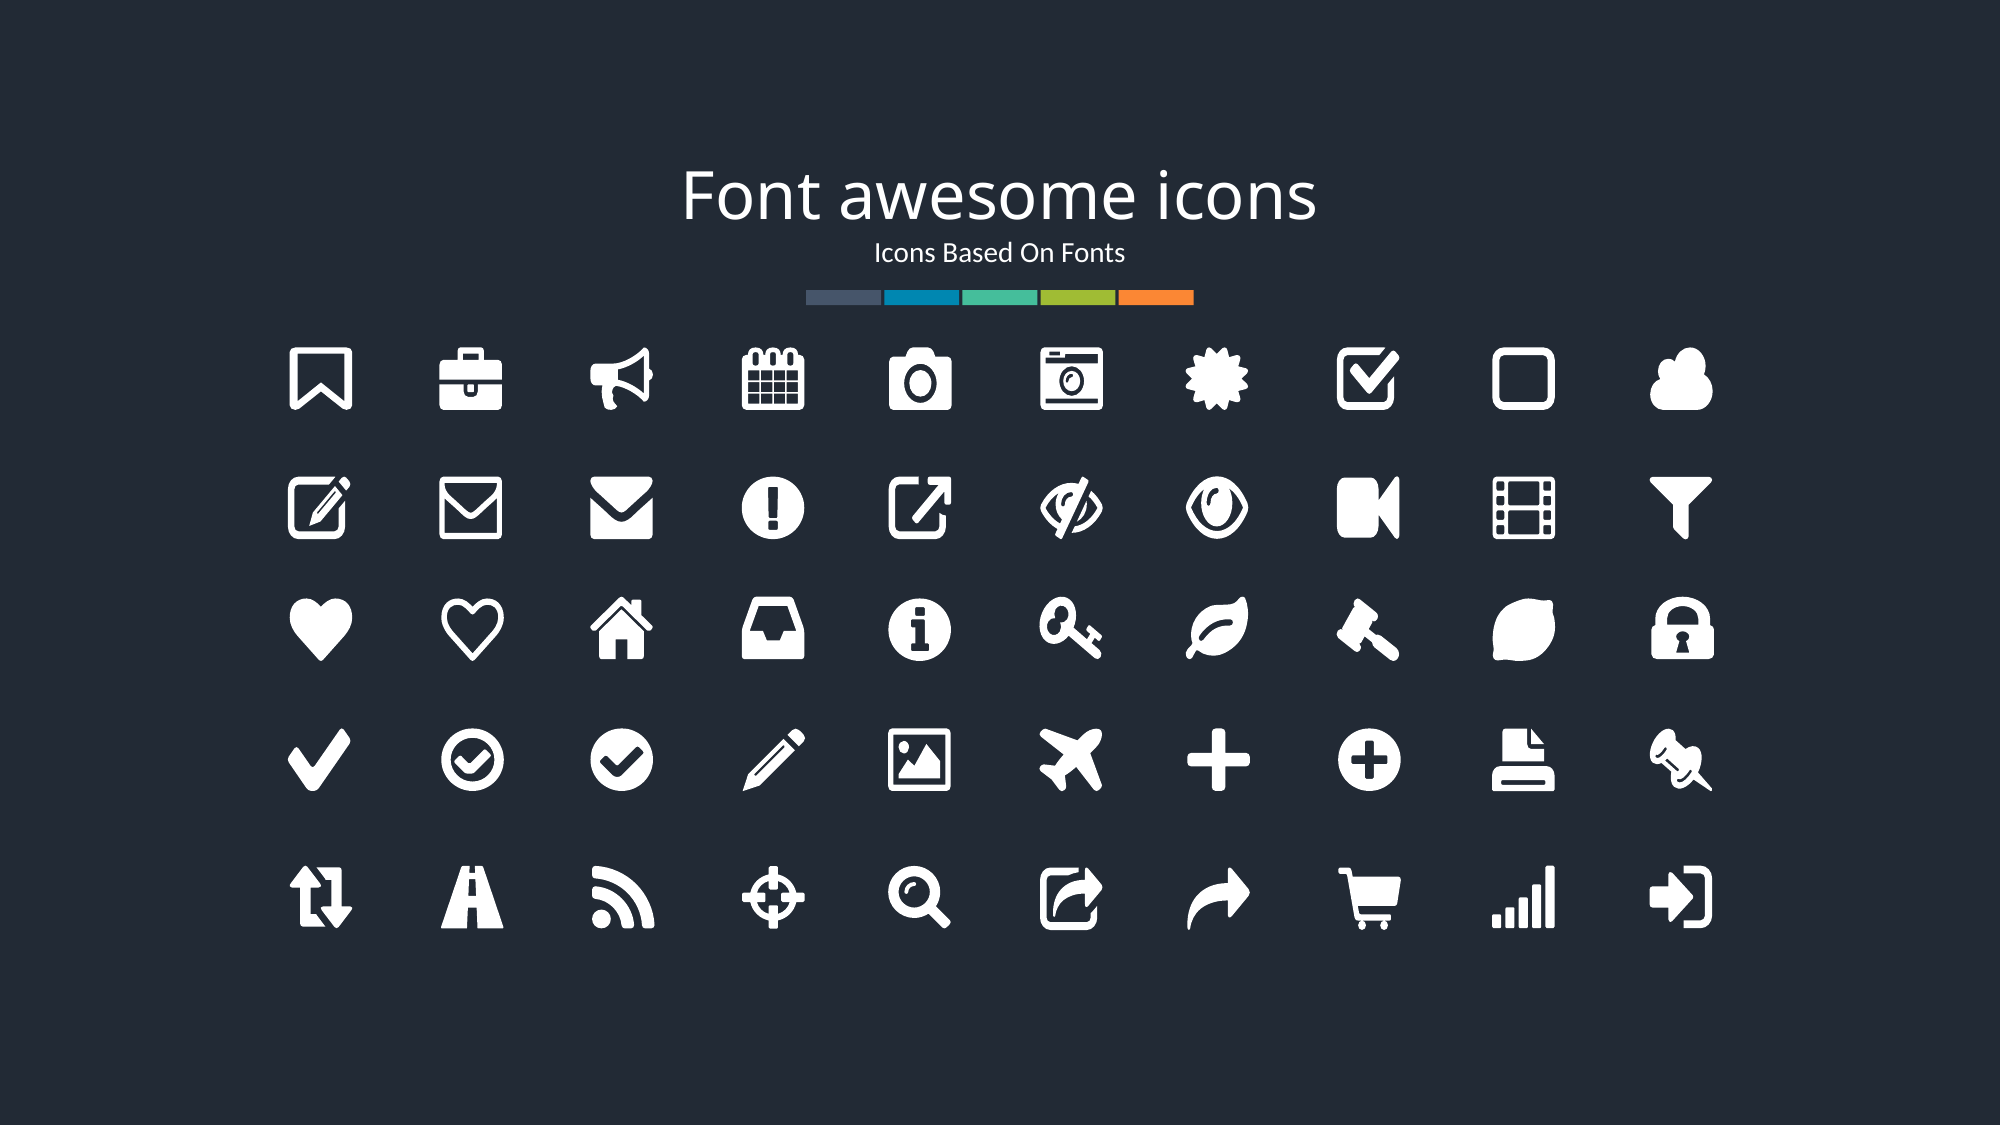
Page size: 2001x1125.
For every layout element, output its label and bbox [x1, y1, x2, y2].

text_box [1040, 476, 1089, 540]
text_box [1505, 907, 1515, 929]
text_box [287, 728, 351, 791]
text_box [599, 609, 644, 660]
text_box [741, 596, 805, 660]
text_box [888, 476, 946, 540]
text_box [1492, 914, 1502, 929]
text_box [1338, 867, 1401, 931]
text_box [441, 865, 504, 929]
text_box [1649, 728, 1713, 792]
text_box [289, 598, 353, 661]
text_box [742, 866, 805, 929]
text_box [1187, 867, 1250, 931]
text_box [1492, 766, 1555, 792]
text_box [590, 347, 653, 410]
text_box [1185, 347, 1249, 410]
text_box [1187, 728, 1250, 791]
text_box [888, 598, 951, 661]
text_box [0, 145, 2000, 306]
text_box [1650, 347, 1713, 410]
text_box [1336, 598, 1400, 661]
text_box [590, 476, 653, 513]
text_box [888, 865, 951, 929]
text_box [741, 347, 805, 410]
text_box [1545, 865, 1555, 929]
text_box [742, 738, 795, 792]
text_box [888, 728, 951, 791]
text_box [1492, 598, 1556, 661]
text_box [1040, 347, 1103, 410]
text_box [439, 384, 502, 410]
text_box [338, 476, 351, 491]
text_box [787, 728, 806, 747]
text_box [590, 596, 653, 631]
text_box [590, 728, 653, 791]
text_box [1492, 476, 1556, 540]
text_box [1649, 476, 1713, 540]
text_box [289, 347, 353, 410]
text_box [912, 476, 952, 524]
text_box [1349, 350, 1400, 394]
text_box [1039, 728, 1102, 792]
text_box [289, 865, 326, 927]
text_box [1683, 865, 1713, 929]
text_box [439, 476, 502, 540]
text_box [1502, 728, 1545, 762]
text_box [889, 347, 952, 410]
text_box [1039, 596, 1102, 660]
text_box [741, 476, 805, 540]
text_box [1040, 867, 1098, 931]
text_box [1336, 476, 1400, 539]
text_box [287, 476, 346, 540]
text_box [1649, 872, 1694, 922]
text_box [1336, 347, 1395, 410]
text_box [1492, 347, 1555, 410]
text_box [441, 598, 504, 661]
text_box [1532, 884, 1542, 929]
text_box [1185, 596, 1249, 660]
text_box [1518, 897, 1528, 929]
text_box [592, 865, 655, 929]
text_box [1651, 596, 1714, 660]
text_box [1338, 728, 1401, 791]
text_box [316, 867, 353, 929]
text_box [1053, 867, 1103, 918]
text_box [439, 347, 502, 380]
text_box [441, 728, 504, 791]
text_box [1071, 490, 1103, 533]
text_box [1185, 476, 1249, 539]
text_box [590, 497, 653, 540]
